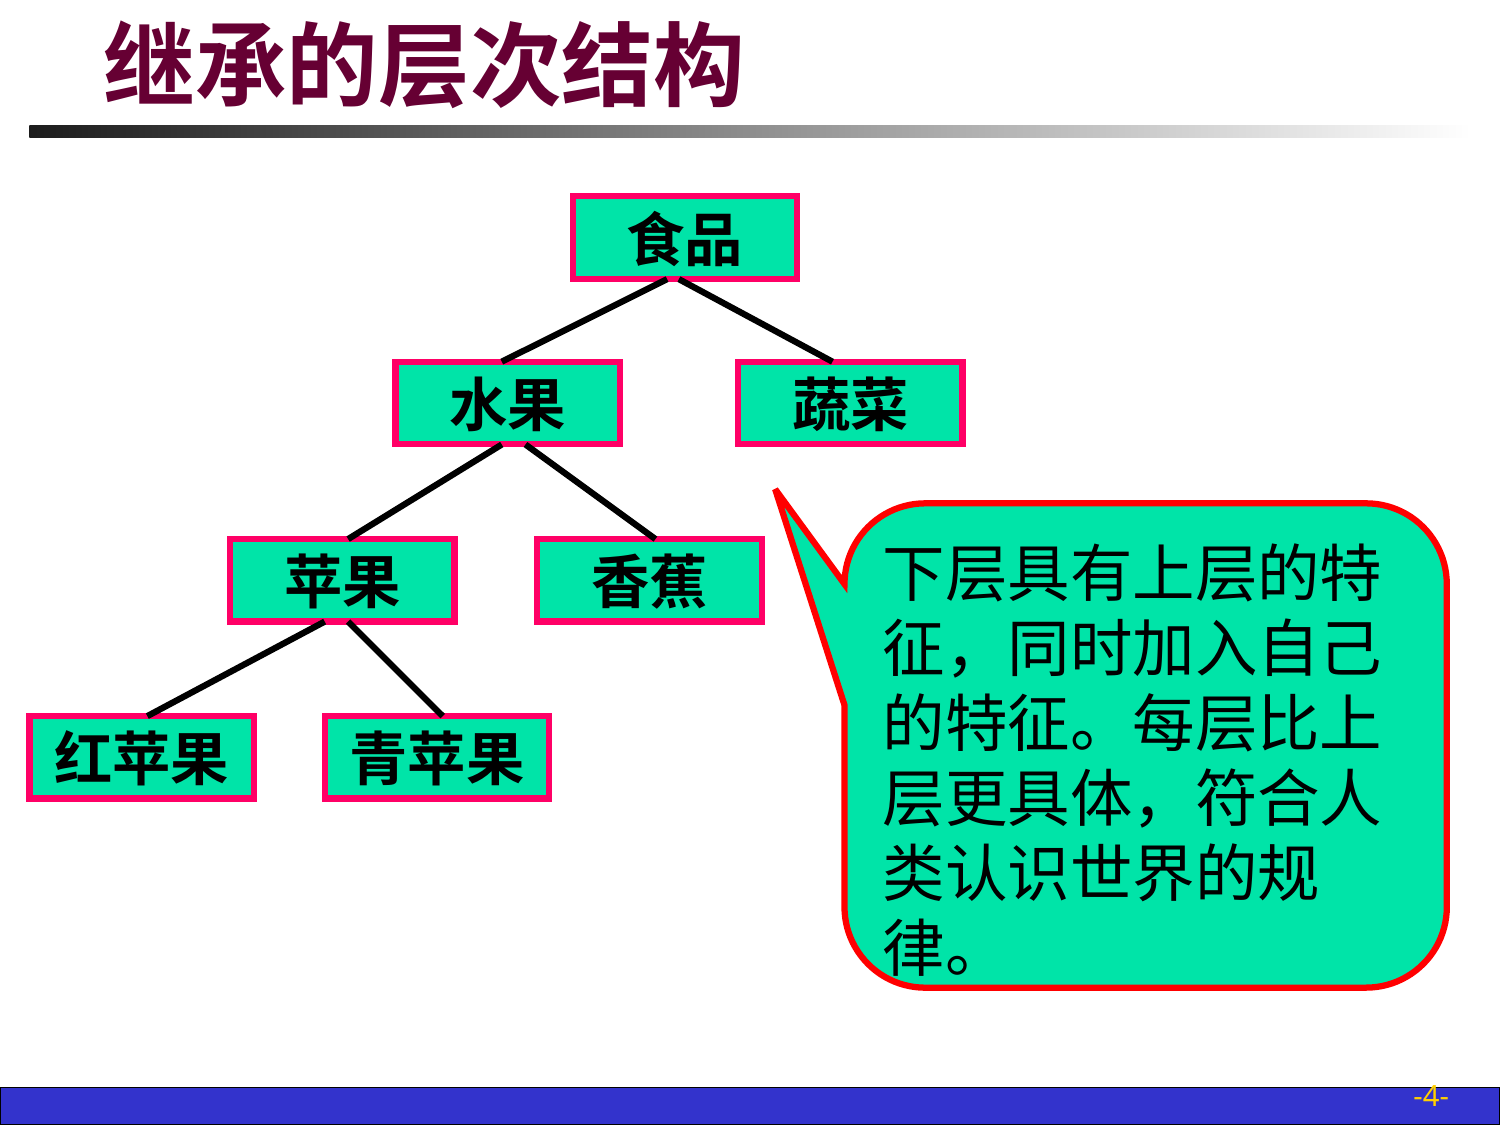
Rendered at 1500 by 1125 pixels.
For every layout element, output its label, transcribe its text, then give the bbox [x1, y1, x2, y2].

title 继承的层次结构 [88, 18, 1398, 126]
slide_number -4- [1151, 1074, 1465, 1125]
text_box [29, 196, 963, 799]
text_box 下层具有上层的特征，同时加入自己的特征。每层比上层更具体，符合人类认识世界的规律。 [844, 503, 1447, 988]
